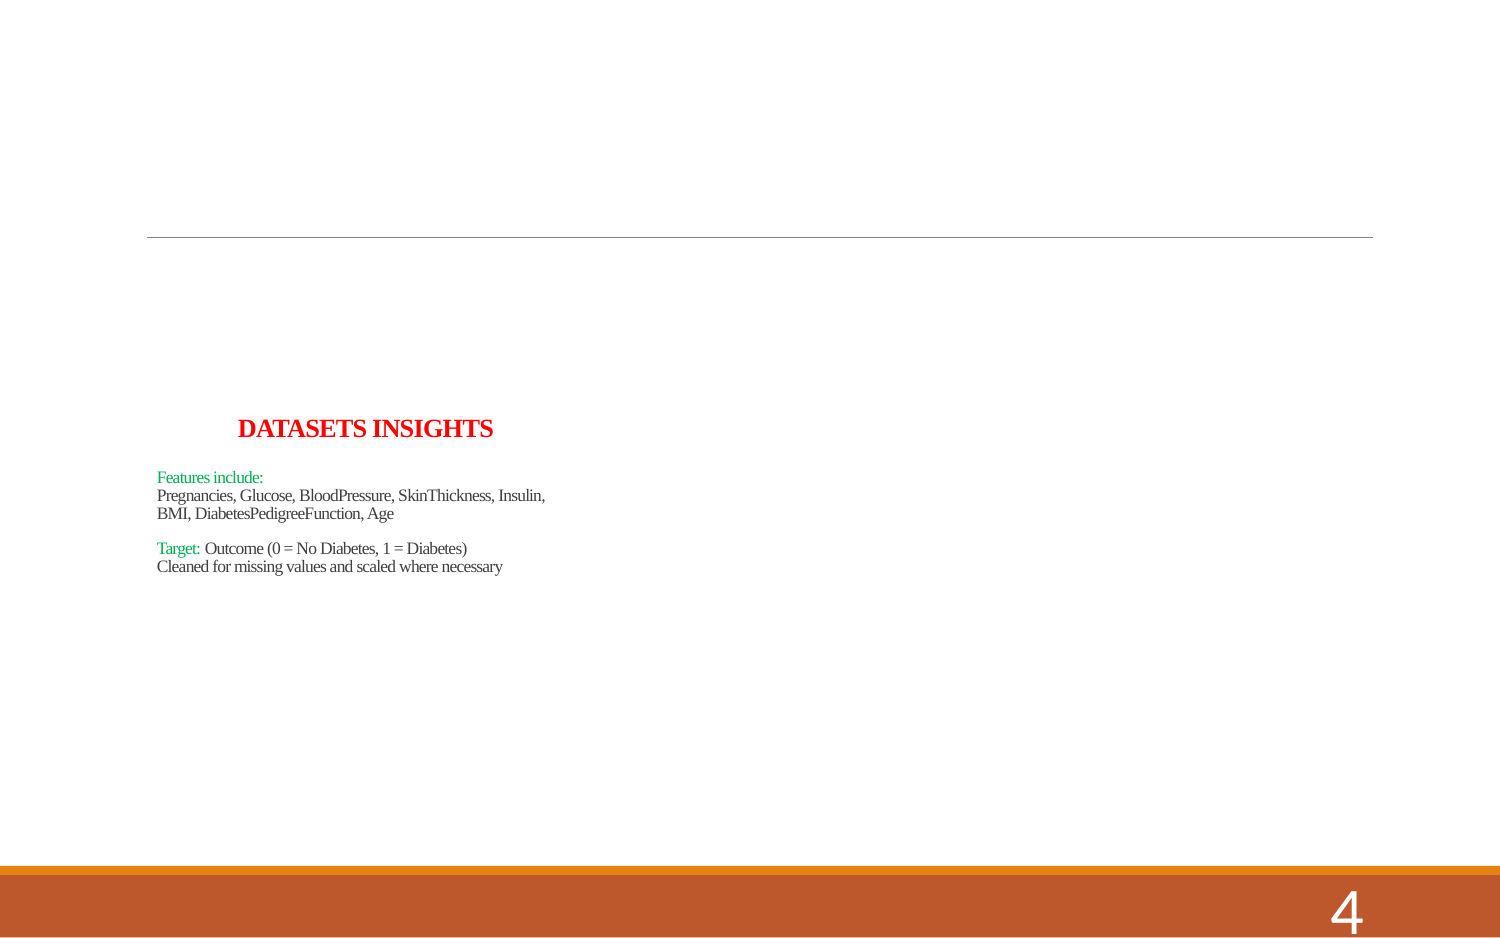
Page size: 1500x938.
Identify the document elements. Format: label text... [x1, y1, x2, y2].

title DATASETS INSIGHTS Features include: Pregnancies, Glucose, BloodPressure, SkinThickness, Insulin, BMI, DiabetesPedigreeFunction, Age Target: Outcome (0 = No Diabetes, 1 = Diabetes) Cleaned for missing values and scaled where necessary [141, 406, 1380, 605]
slide_number 4 [1218, 883, 1380, 933]
